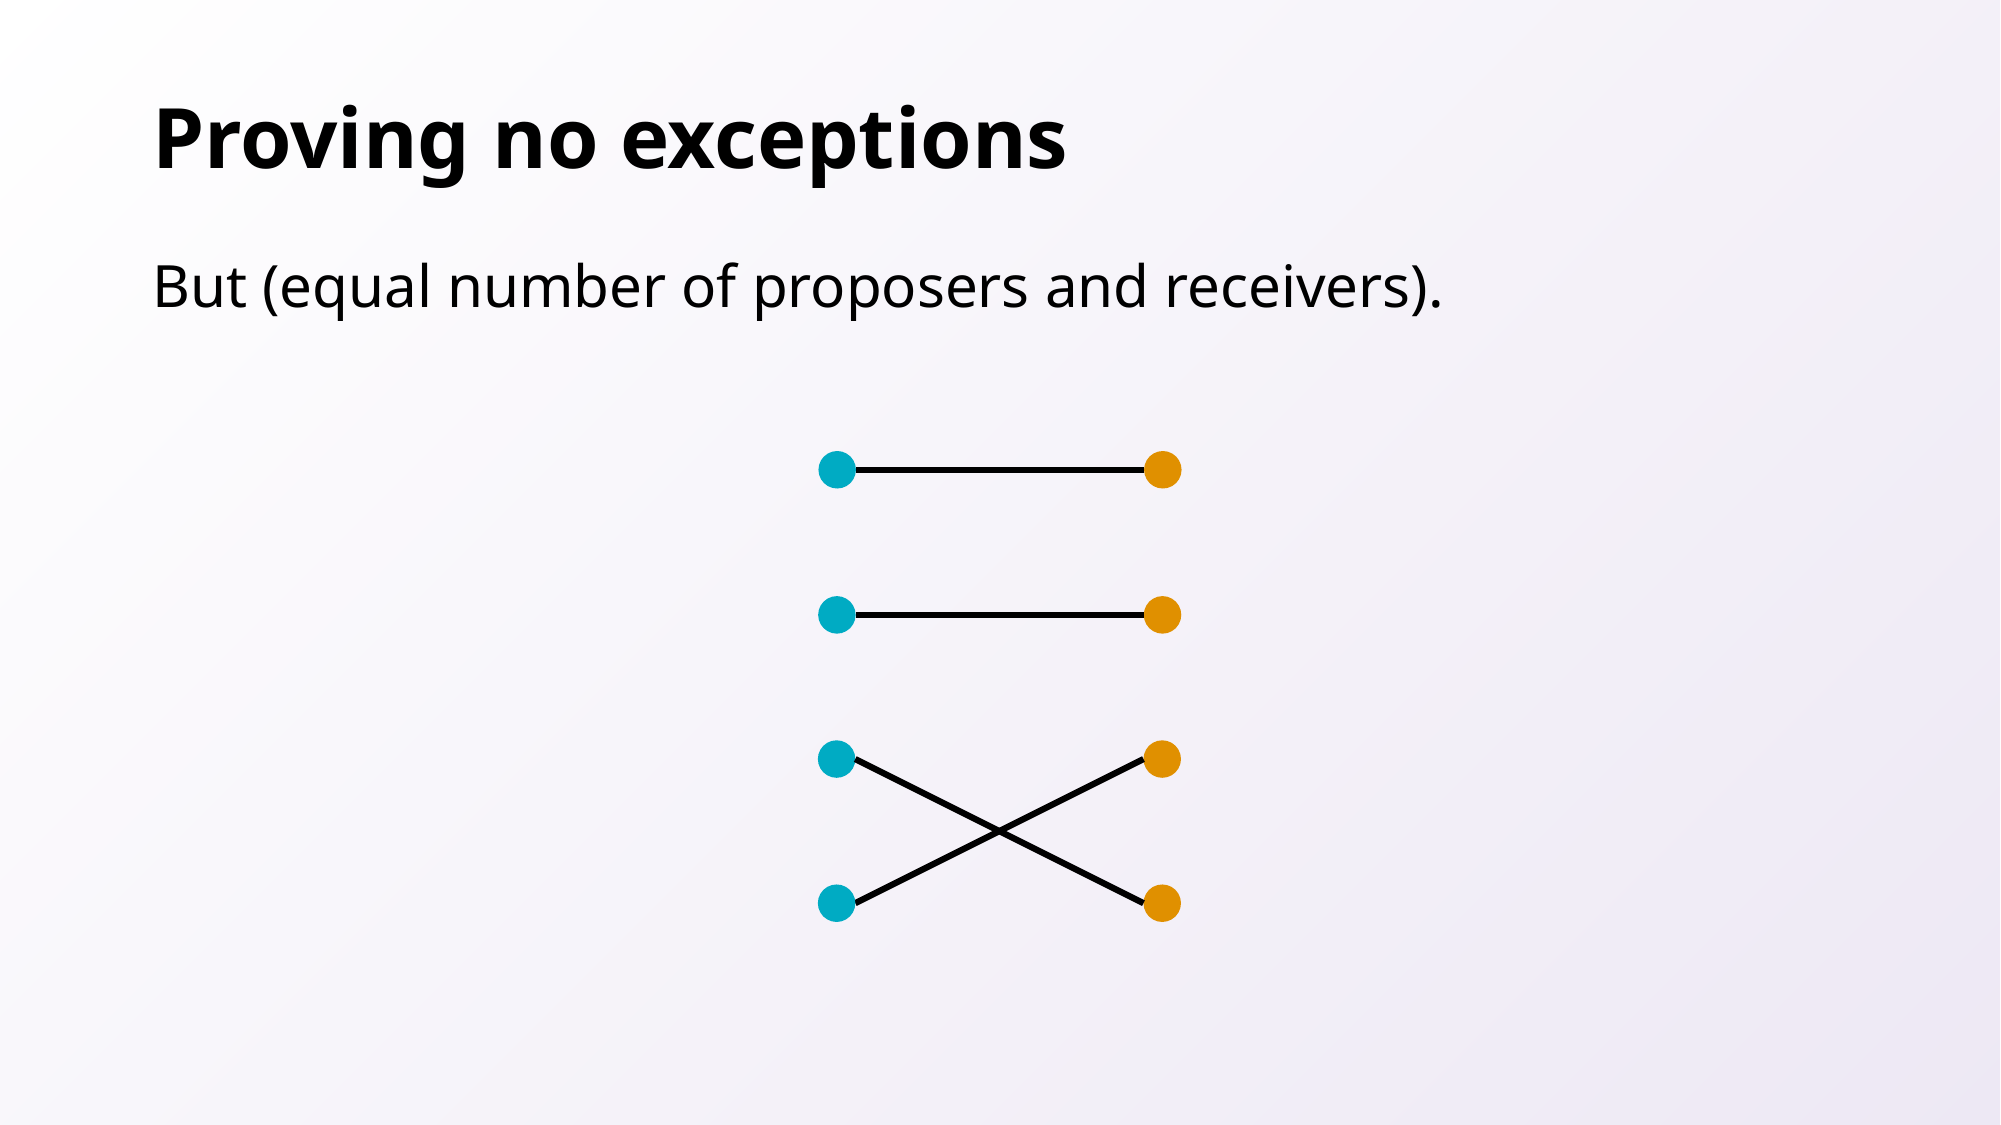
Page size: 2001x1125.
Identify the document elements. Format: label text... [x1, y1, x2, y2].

text_box [1142, 594, 1183, 636]
text_box [1142, 882, 1183, 924]
text_box [816, 594, 857, 636]
text_box [816, 449, 858, 491]
text_box [1142, 738, 1183, 780]
title Proving no exceptions [137, 59, 1863, 224]
text_box [816, 738, 857, 780]
text_box [1142, 449, 1184, 491]
text_box [816, 882, 857, 924]
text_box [854, 758, 1144, 904]
